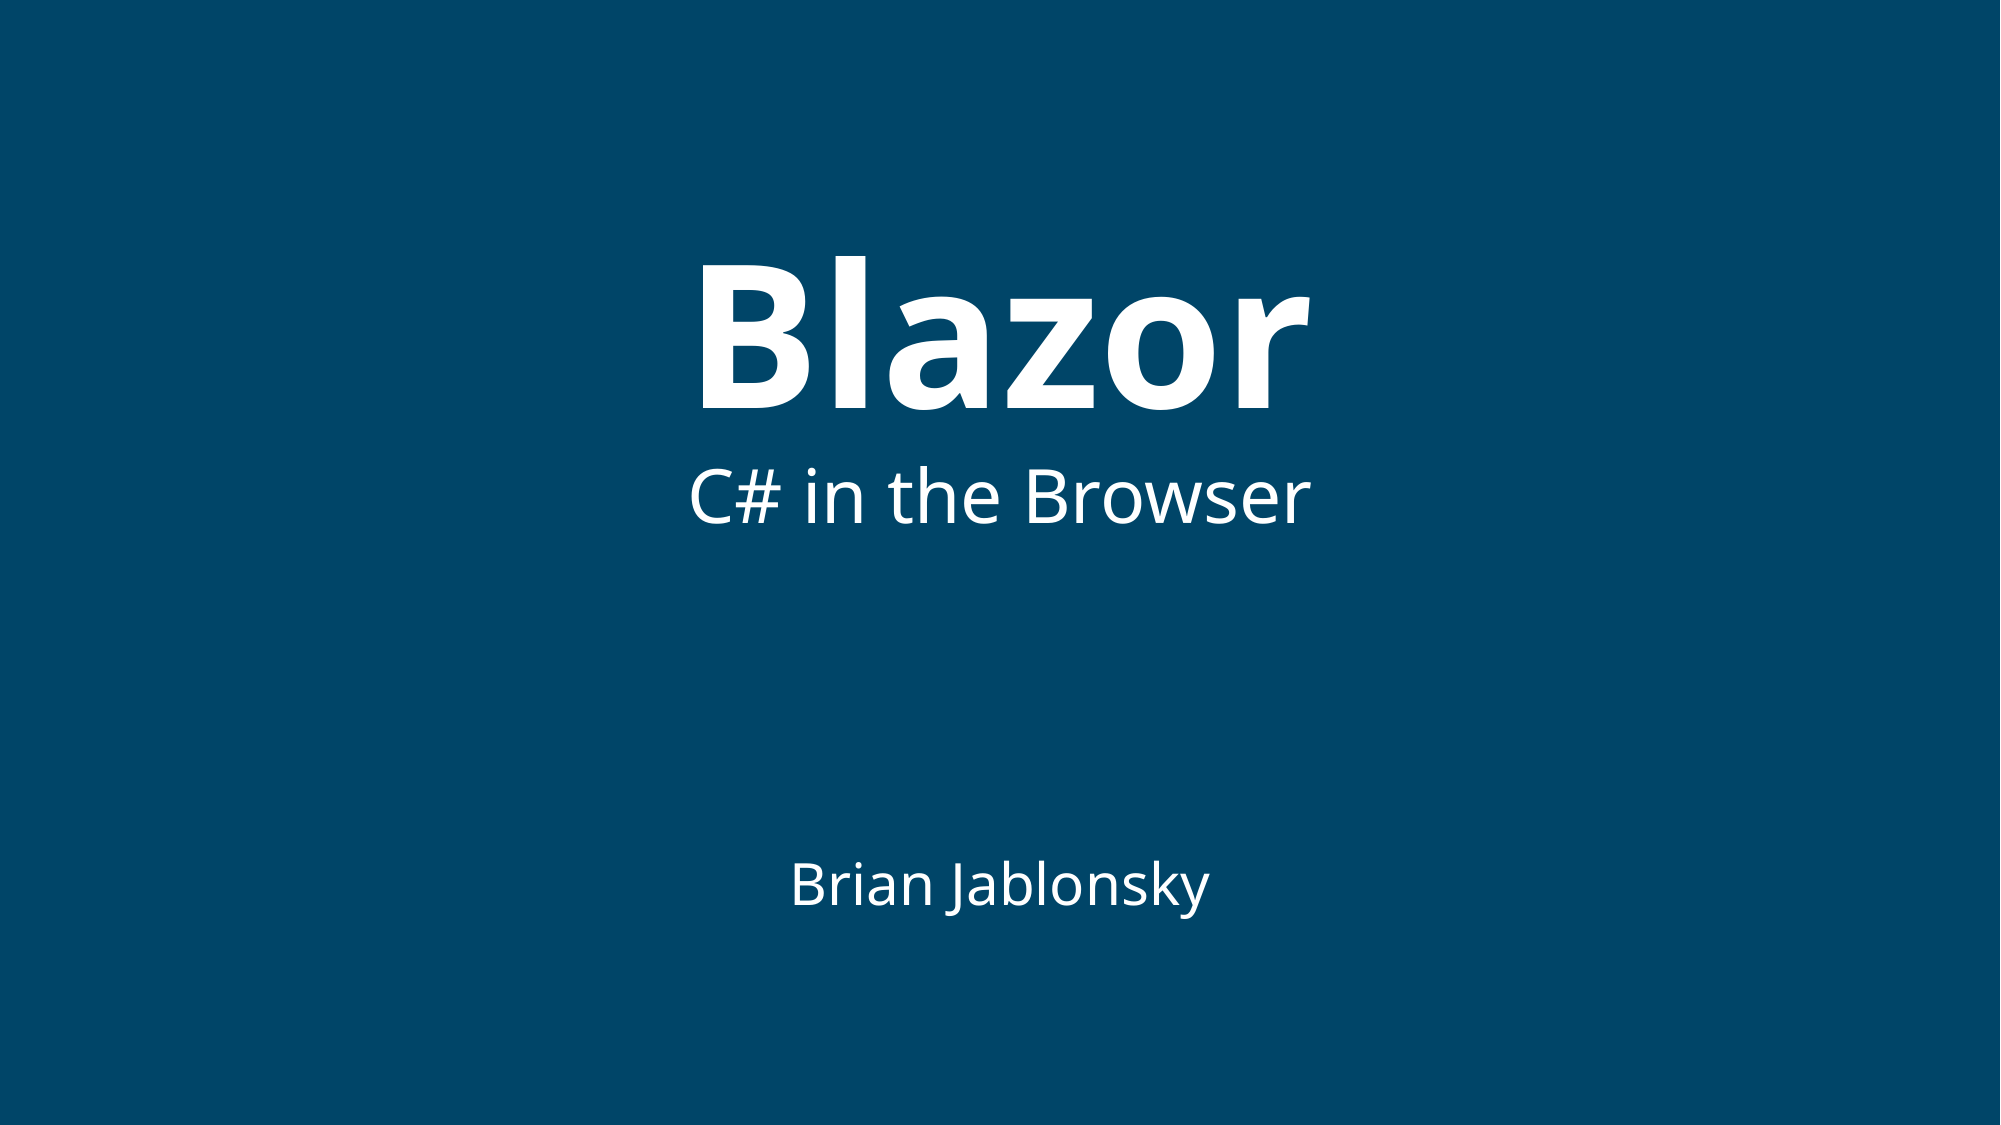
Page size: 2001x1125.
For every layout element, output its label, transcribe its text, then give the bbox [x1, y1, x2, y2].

text_box Brian Jablonsky [775, 840, 1225, 925]
text_box Blazor C# in the Browser [507, 200, 1493, 546]
